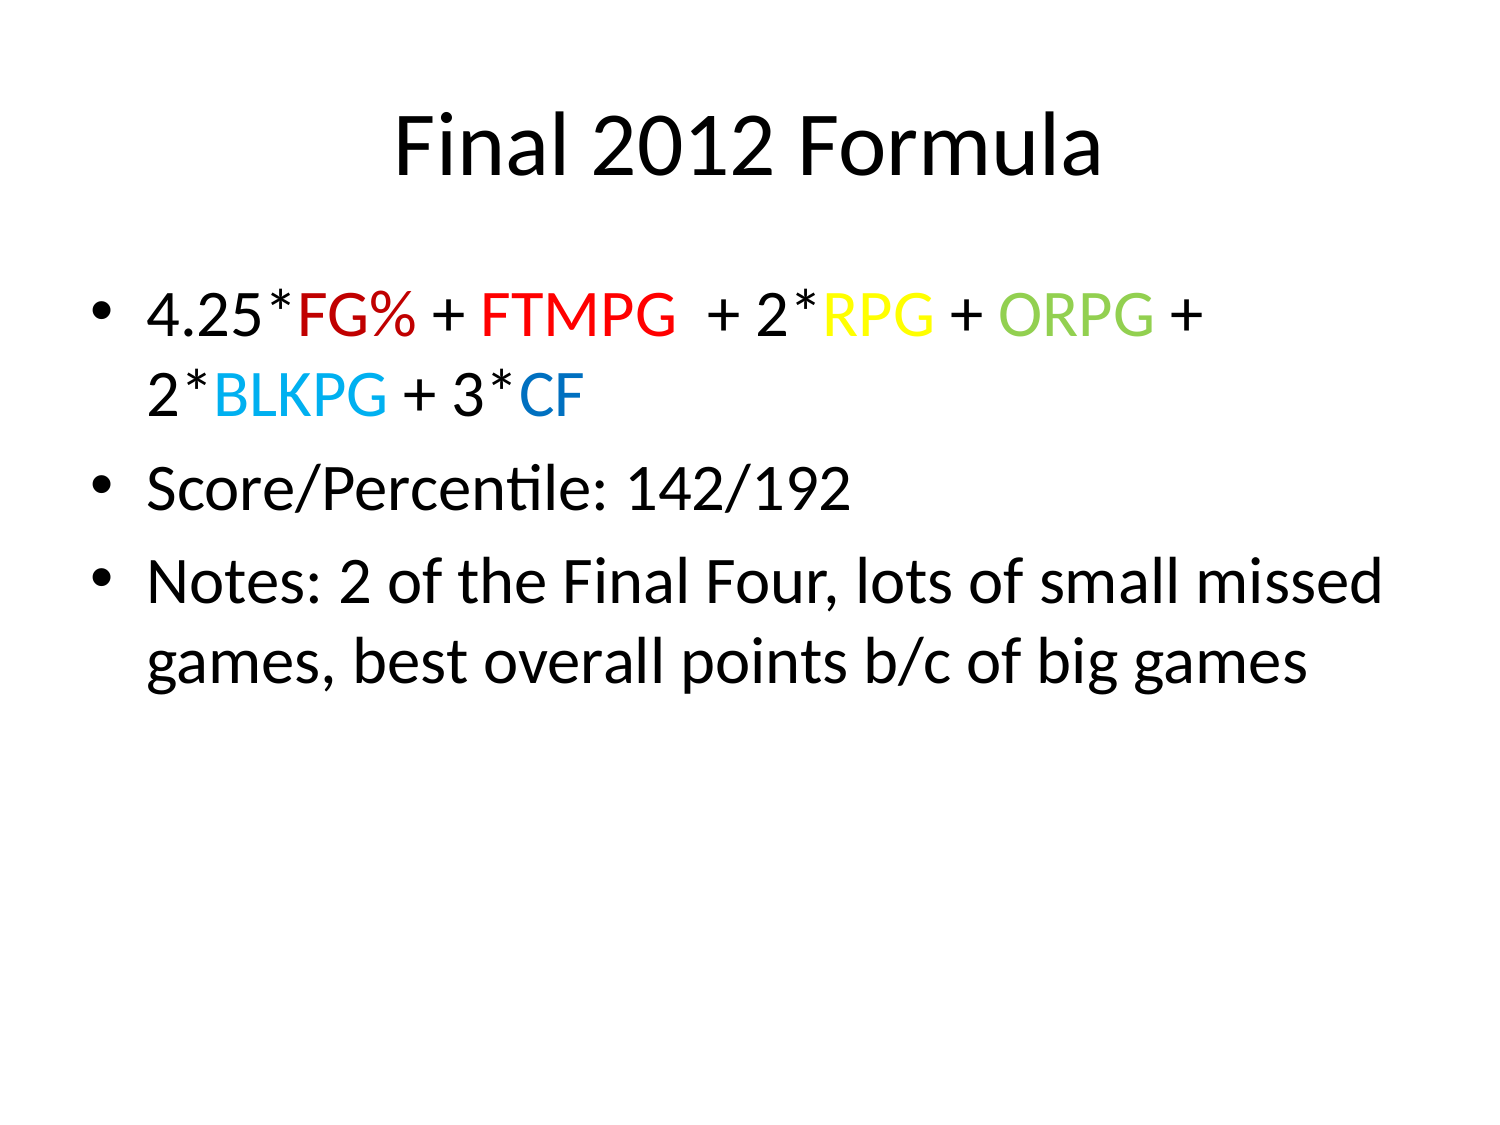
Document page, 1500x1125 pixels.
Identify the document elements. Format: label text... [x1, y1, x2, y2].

title Final 2012 Formula [75, 45, 1425, 233]
list 4.25*FG% + FTMPG + 2*RPG + ORPG + 2*BLKPG + 3*CF Score/Percentile: 142/192 Notes: 2 of the Final Four, lots of small missed games, best overall points b/c of big games [75, 262, 1425, 1005]
